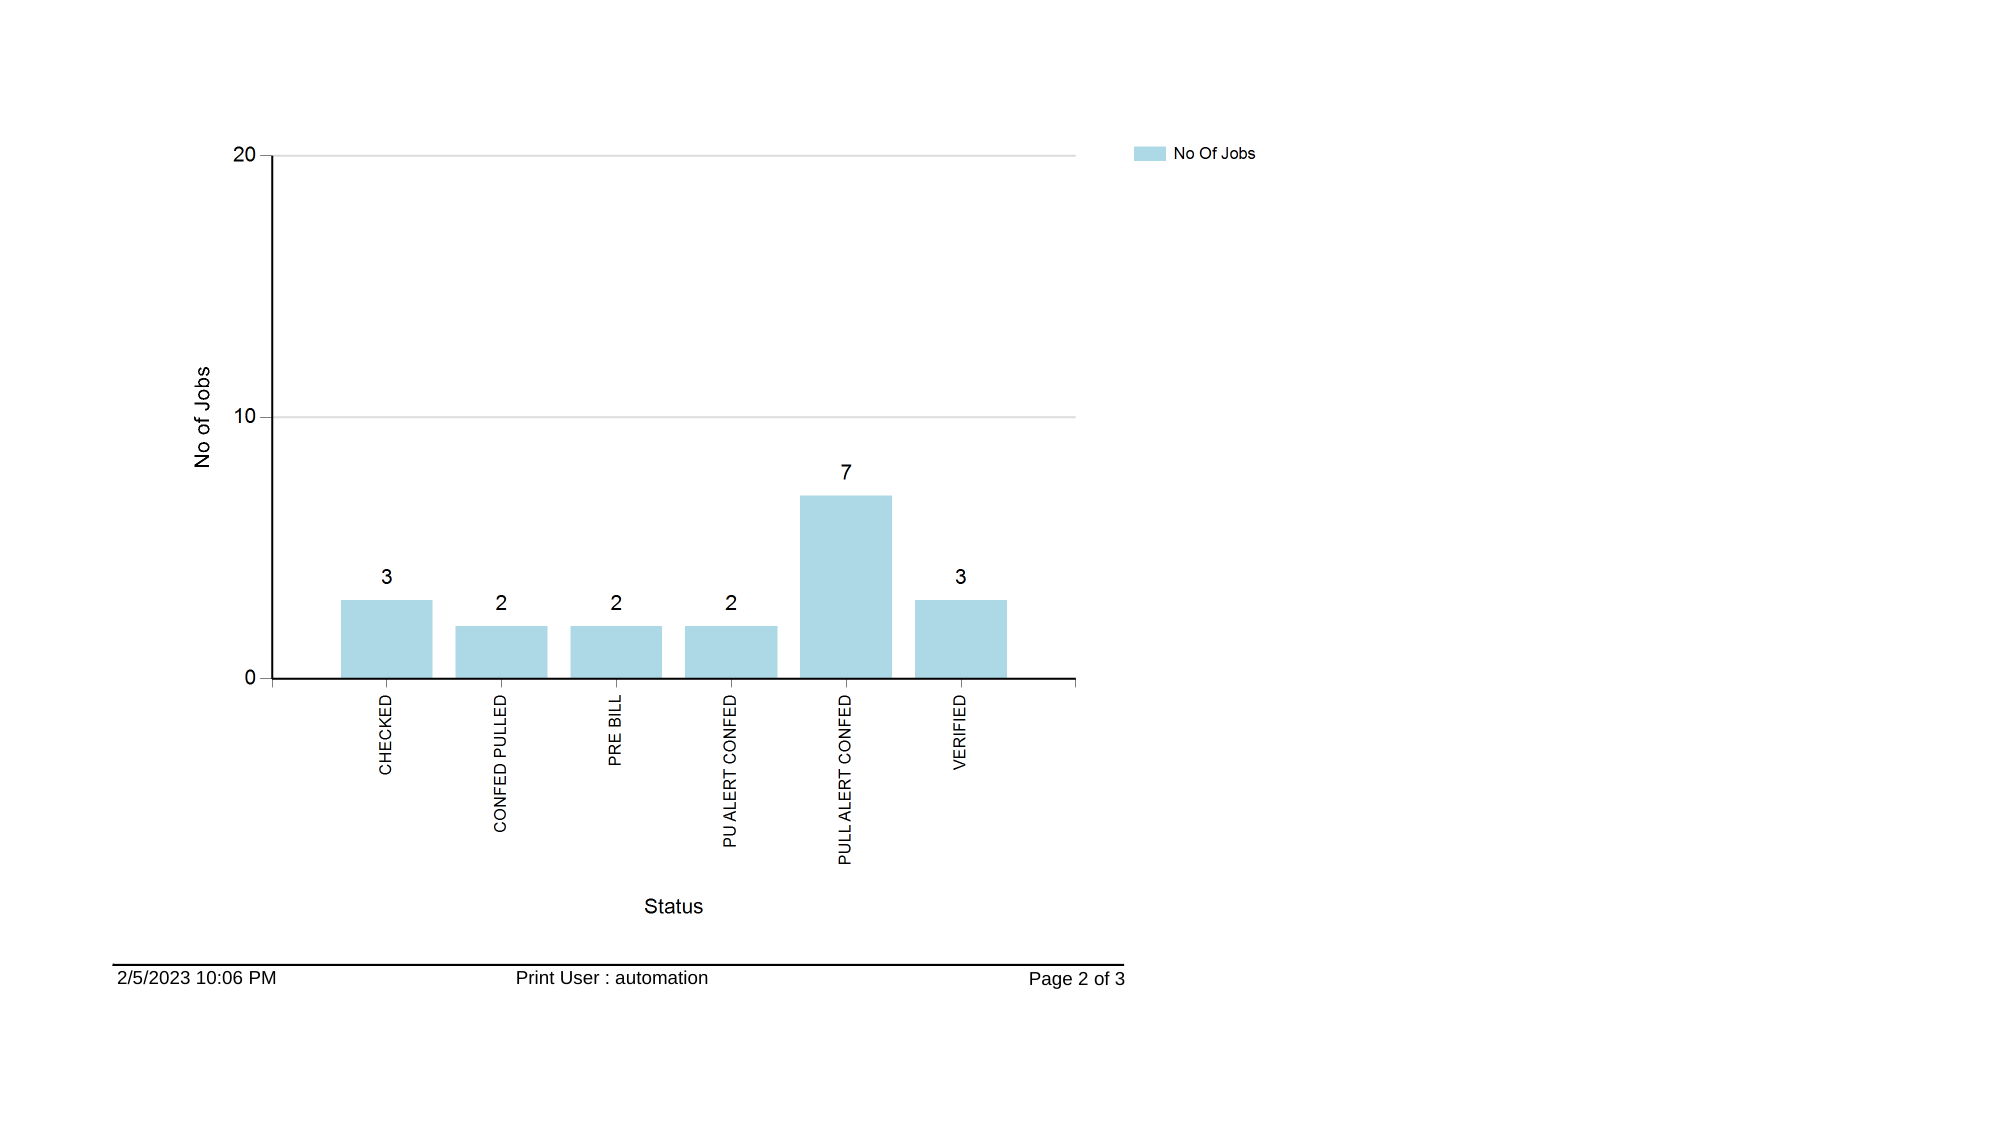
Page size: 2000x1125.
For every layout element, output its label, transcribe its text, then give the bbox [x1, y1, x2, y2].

picture [137, 112, 1315, 955]
text_box Page 2 of 3 [914, 966, 1126, 1003]
text_box Print User : automation [431, 966, 793, 1004]
text_box 2/5/2023 10:06 PM [117, 966, 371, 1003]
